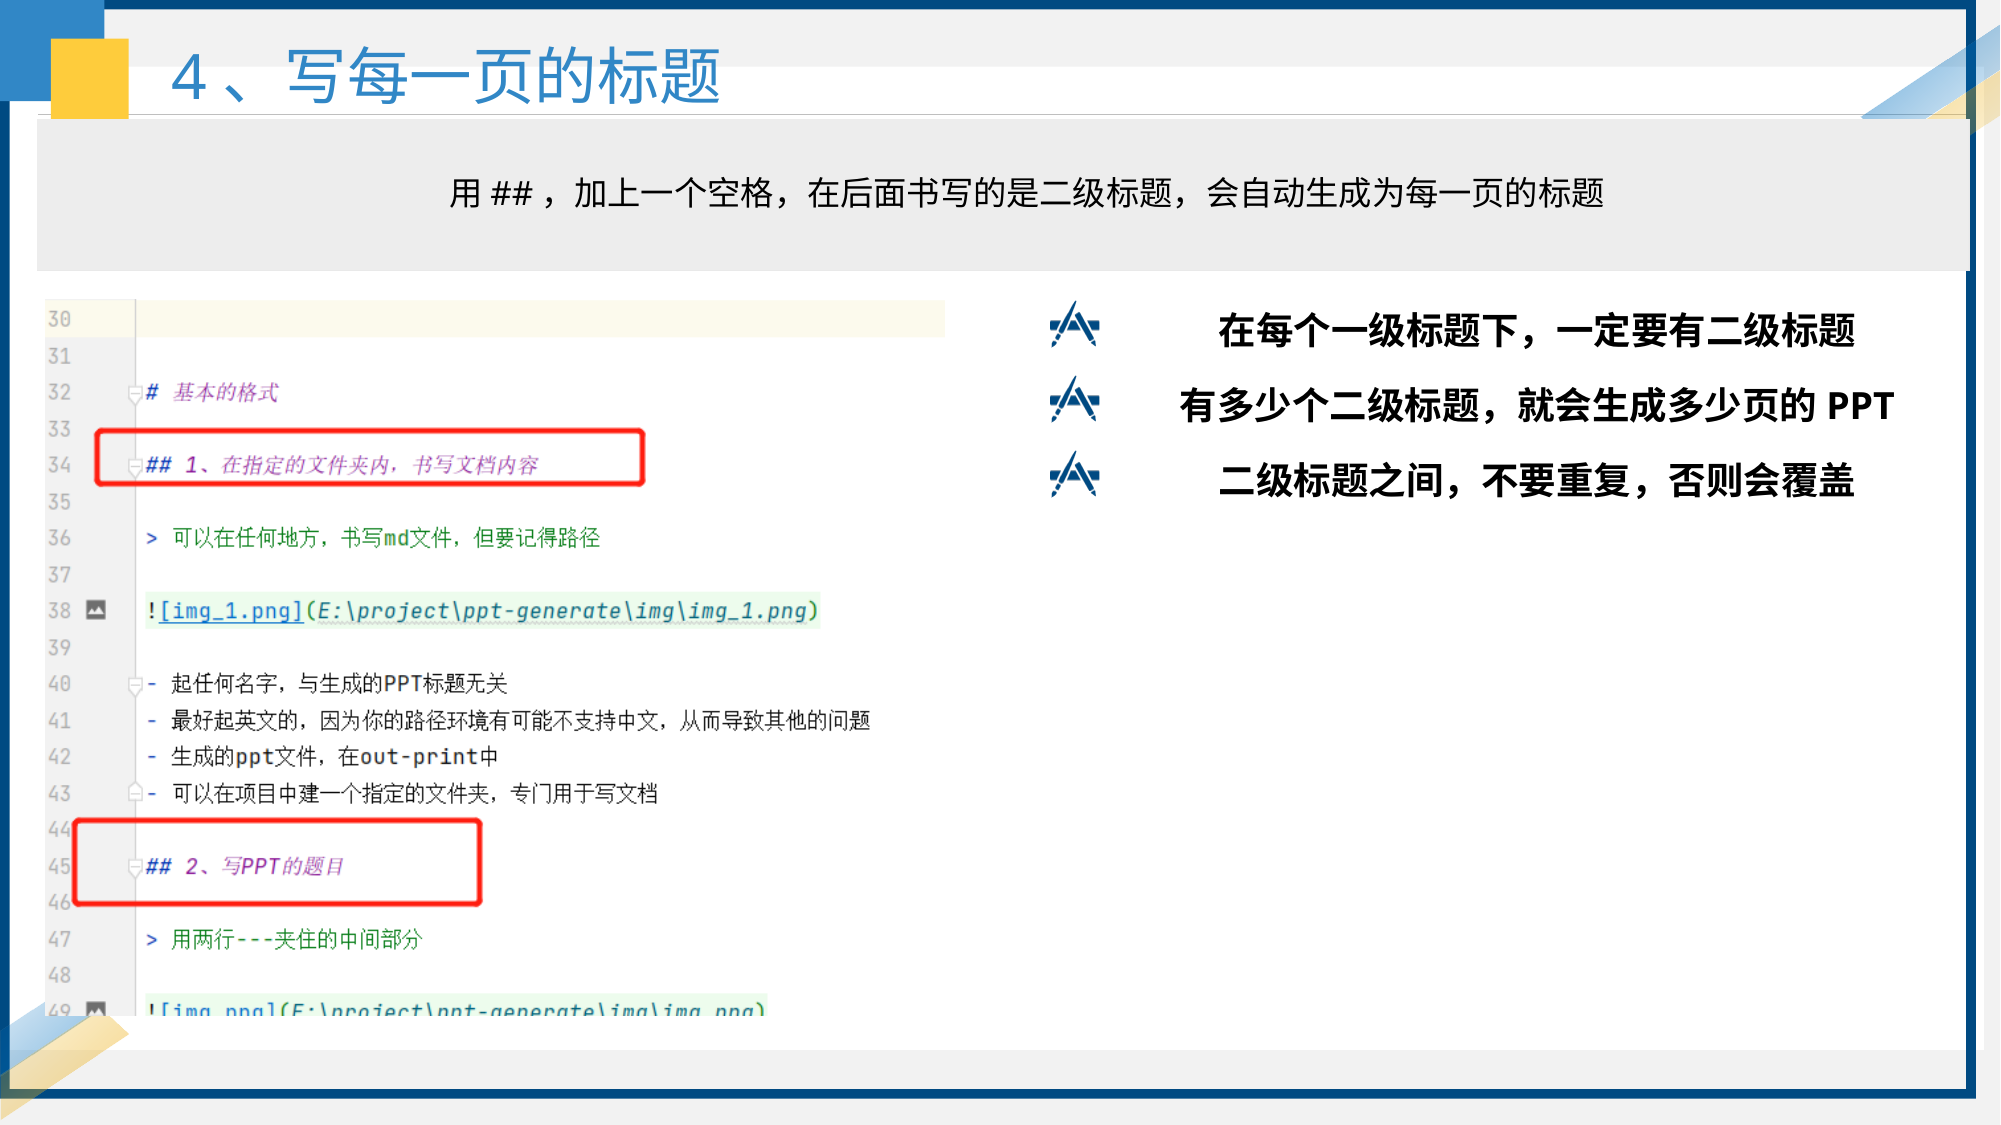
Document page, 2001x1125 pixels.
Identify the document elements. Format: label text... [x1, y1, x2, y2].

picture [1049, 449, 1100, 500]
title 4、写每一页的标题 [156, 0, 1882, 119]
text_box 有多少个二级标题，就会生成多少页的PPT [1164, 374, 1910, 435]
text_box 在每个一级标题下，一定要有二级标题 [1203, 299, 1872, 360]
picture [37, 119, 1971, 272]
picture [1049, 374, 1100, 425]
picture [1049, 299, 1100, 350]
text_box 二级标题之间，不要重复，否则会覆盖 [1203, 449, 1872, 510]
picture [44, 299, 945, 1017]
